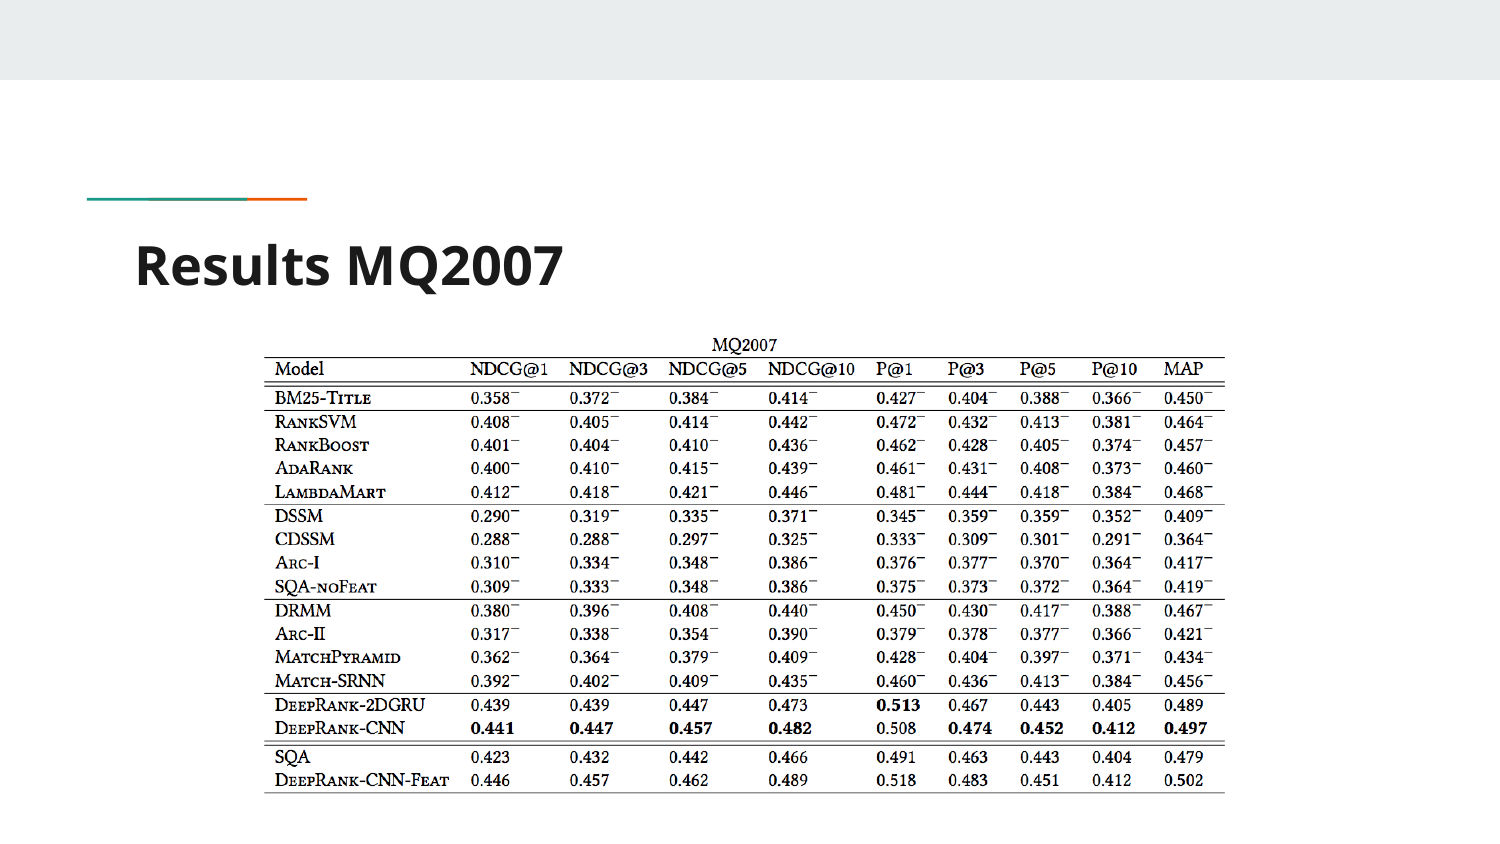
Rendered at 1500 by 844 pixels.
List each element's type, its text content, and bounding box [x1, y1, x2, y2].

picture [216, 317, 1284, 808]
title Results MQ2007 [119, 216, 1381, 305]
